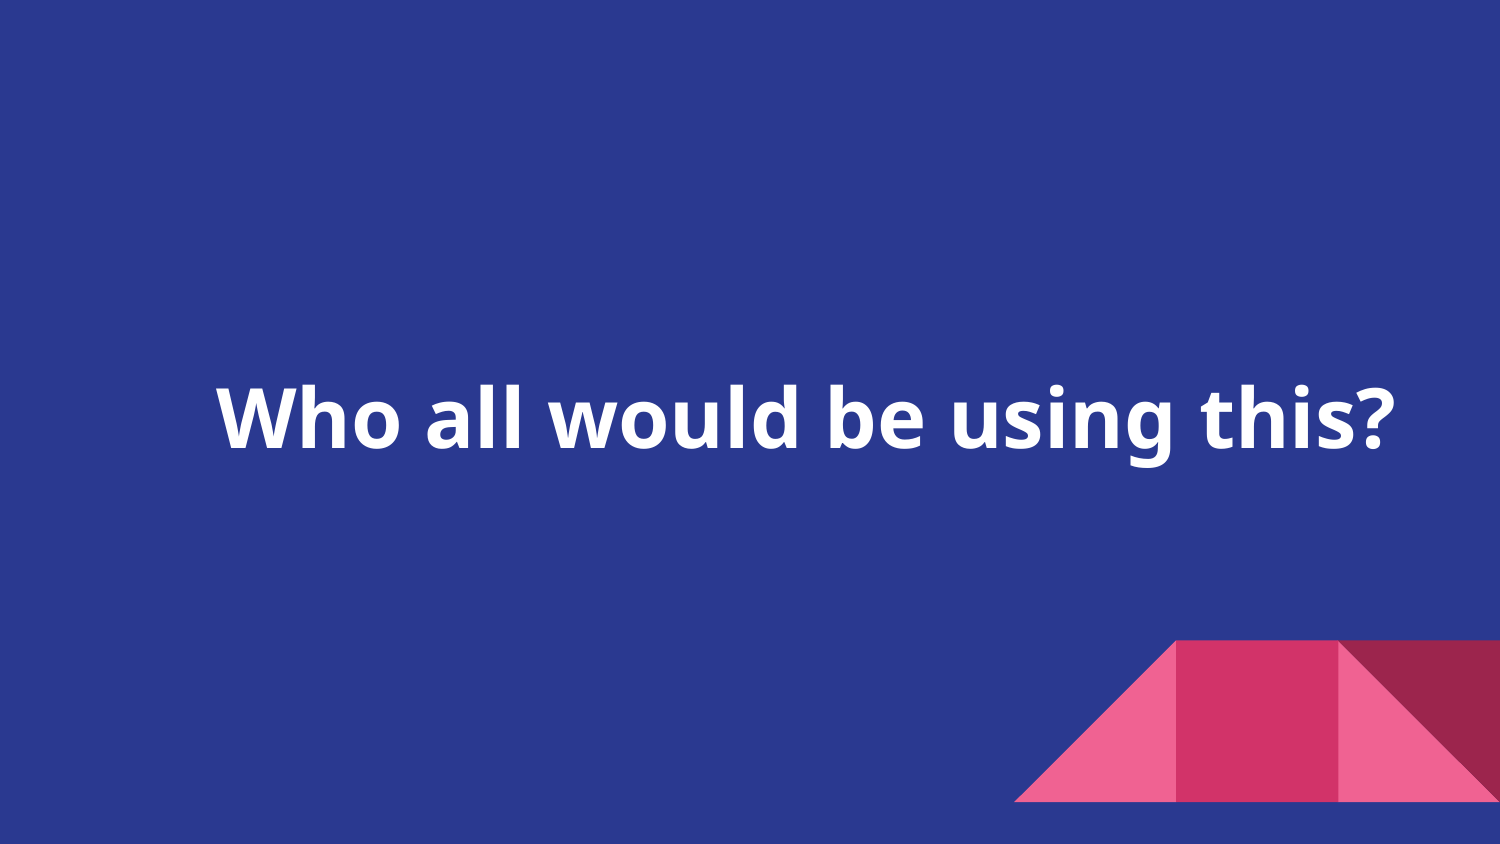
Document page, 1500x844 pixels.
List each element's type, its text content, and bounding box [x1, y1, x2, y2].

list Who all would be using this? [51, 201, 1449, 750]
